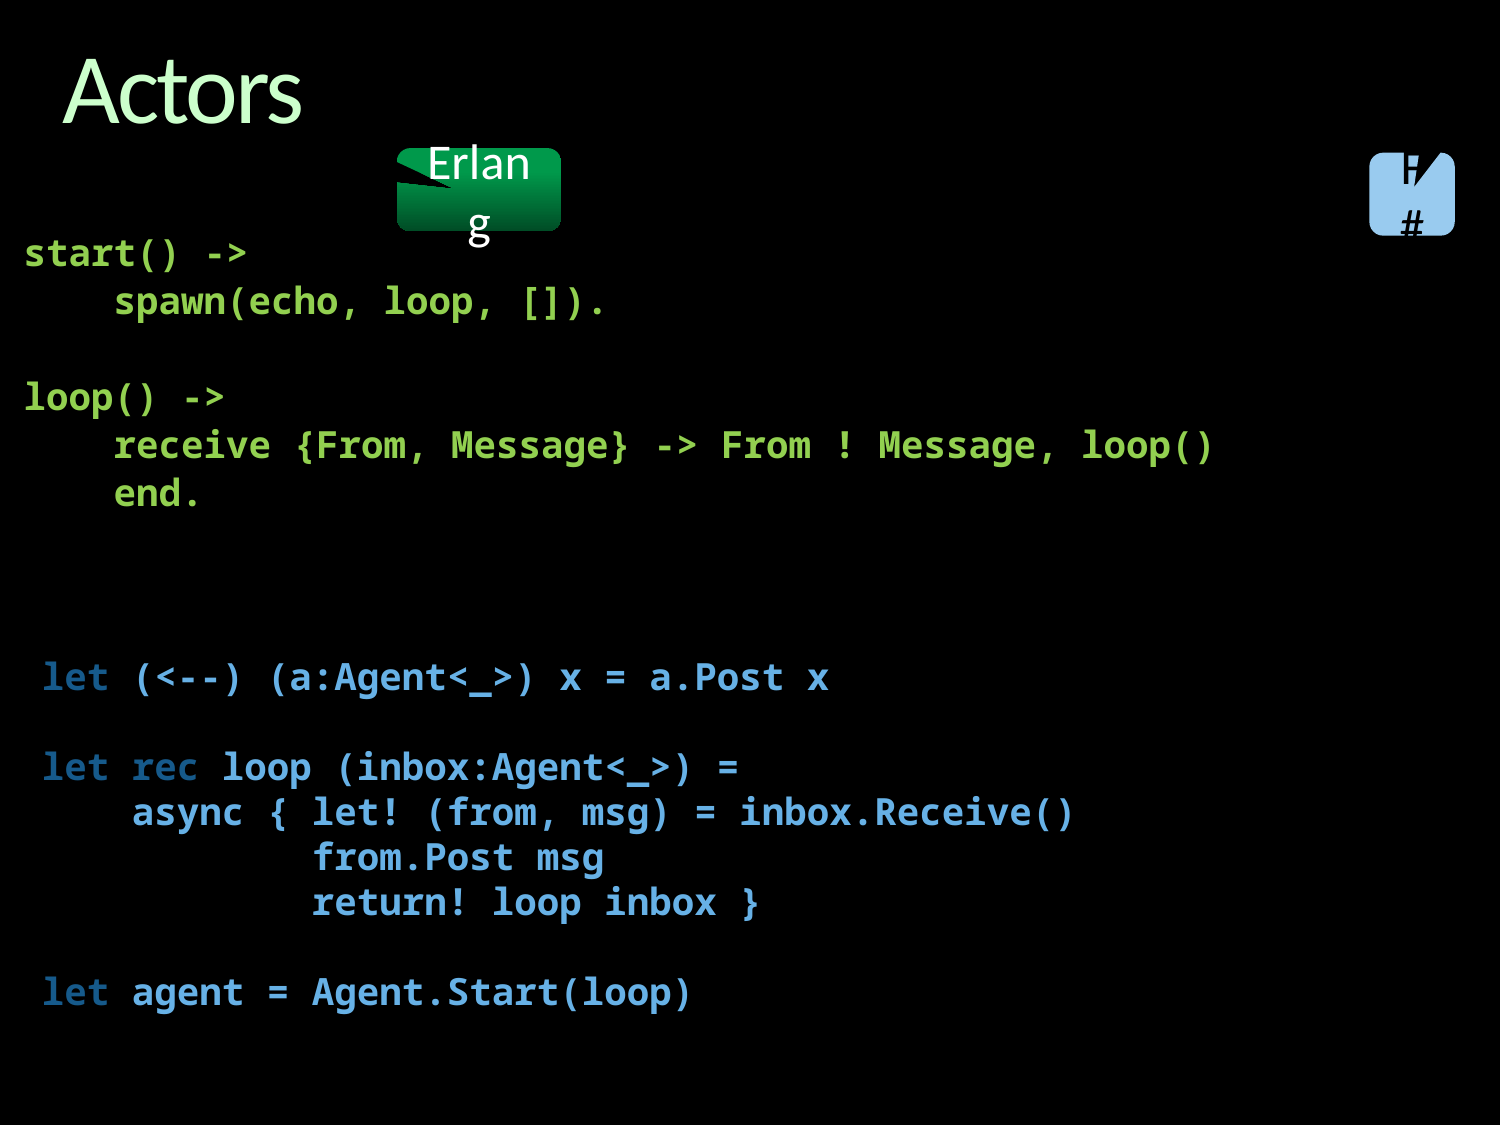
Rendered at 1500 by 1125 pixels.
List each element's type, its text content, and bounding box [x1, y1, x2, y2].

text_box Erlang [396, 148, 562, 232]
title Actors [62, 37, 1438, 147]
list start() -> spawn(echo, loop, []). loop() -> receive {From, Message} -> From ! Message, loop() end. [23, 234, 1424, 977]
text_box F# [1369, 152, 1455, 236]
text_box let (<--) (a:Agent<_>) x = a.Post x let rec loop (inbox:Agent<_>) = async { let! (from, msg) = inbox.Receive() from.Post msg return! loop inbox } let agent = Agent.Start(loop) [26, 645, 1500, 1125]
